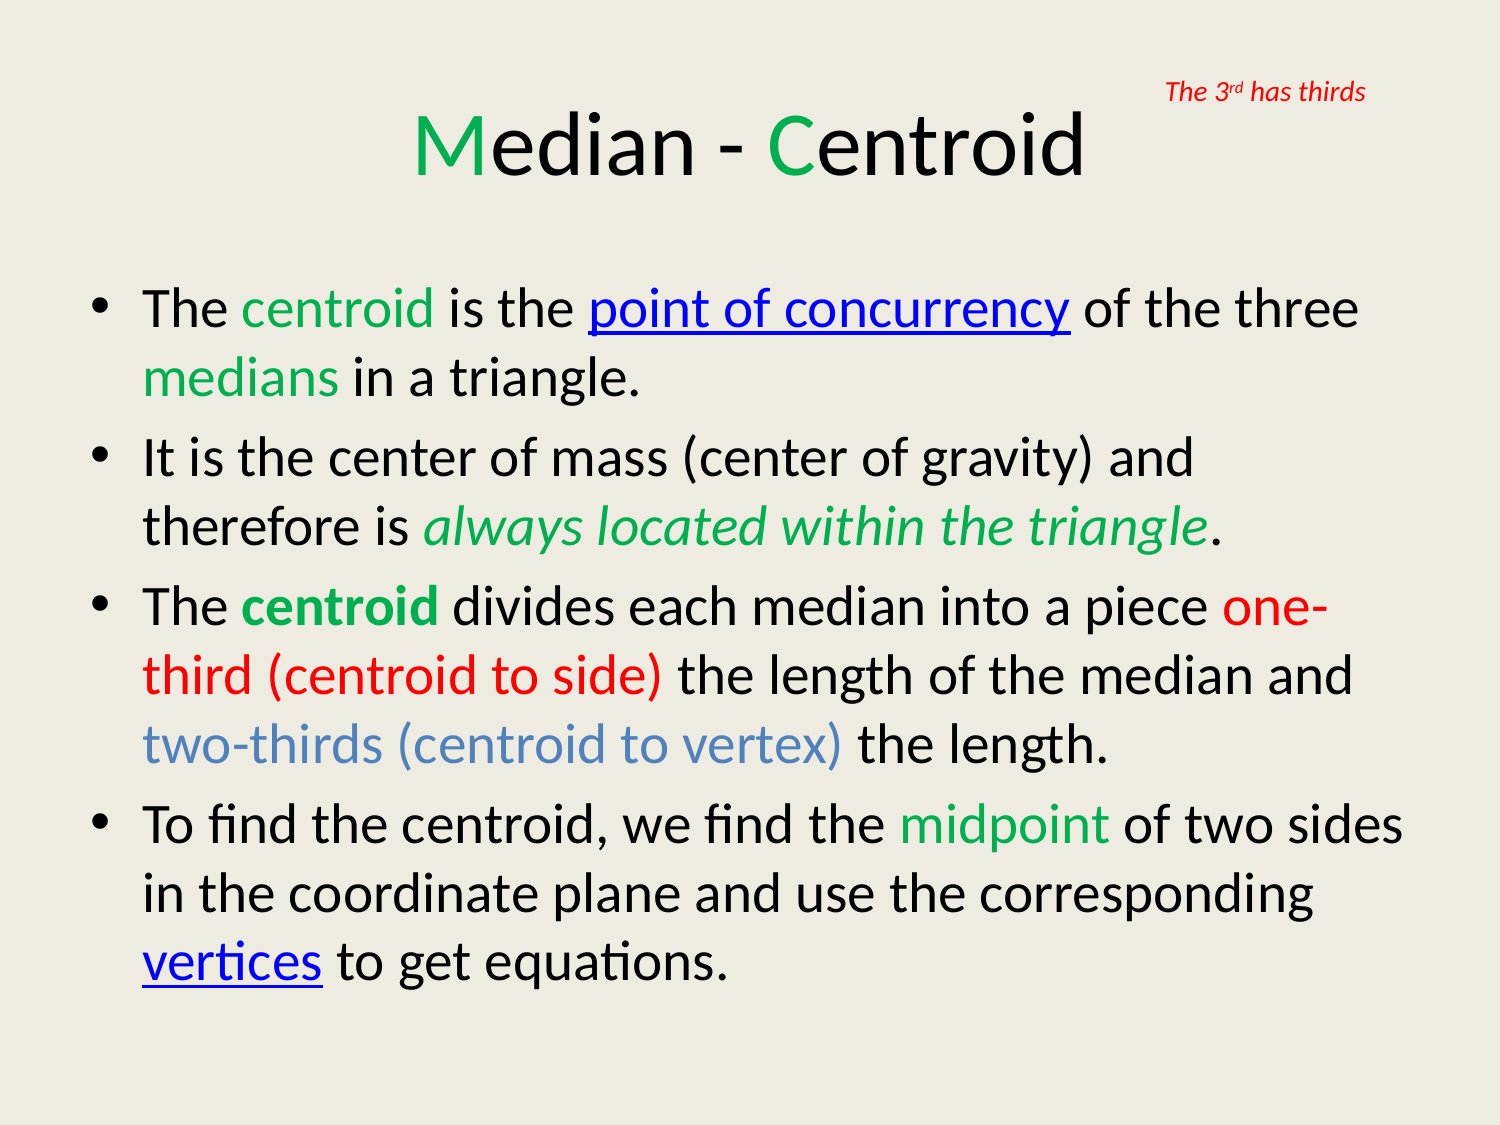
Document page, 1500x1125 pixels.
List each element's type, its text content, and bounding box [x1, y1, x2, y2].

list The centroid is the point of concurrency of the three medians in a triangle. It is the center of mass (center of gravity) and therefore is always located within the triangle. The centroid divides each median into a piece one-third (centroid to side) the length of the median and two-thirds (centroid to vertex) the length. To find the centroid, we find the midpoint of two sides in the coordinate plane and use the corresponding vertices to get equations. [75, 262, 1425, 1005]
text_box The 3rd has thirds [1149, 65, 1388, 115]
title Median - Centroid [75, 45, 1425, 233]
